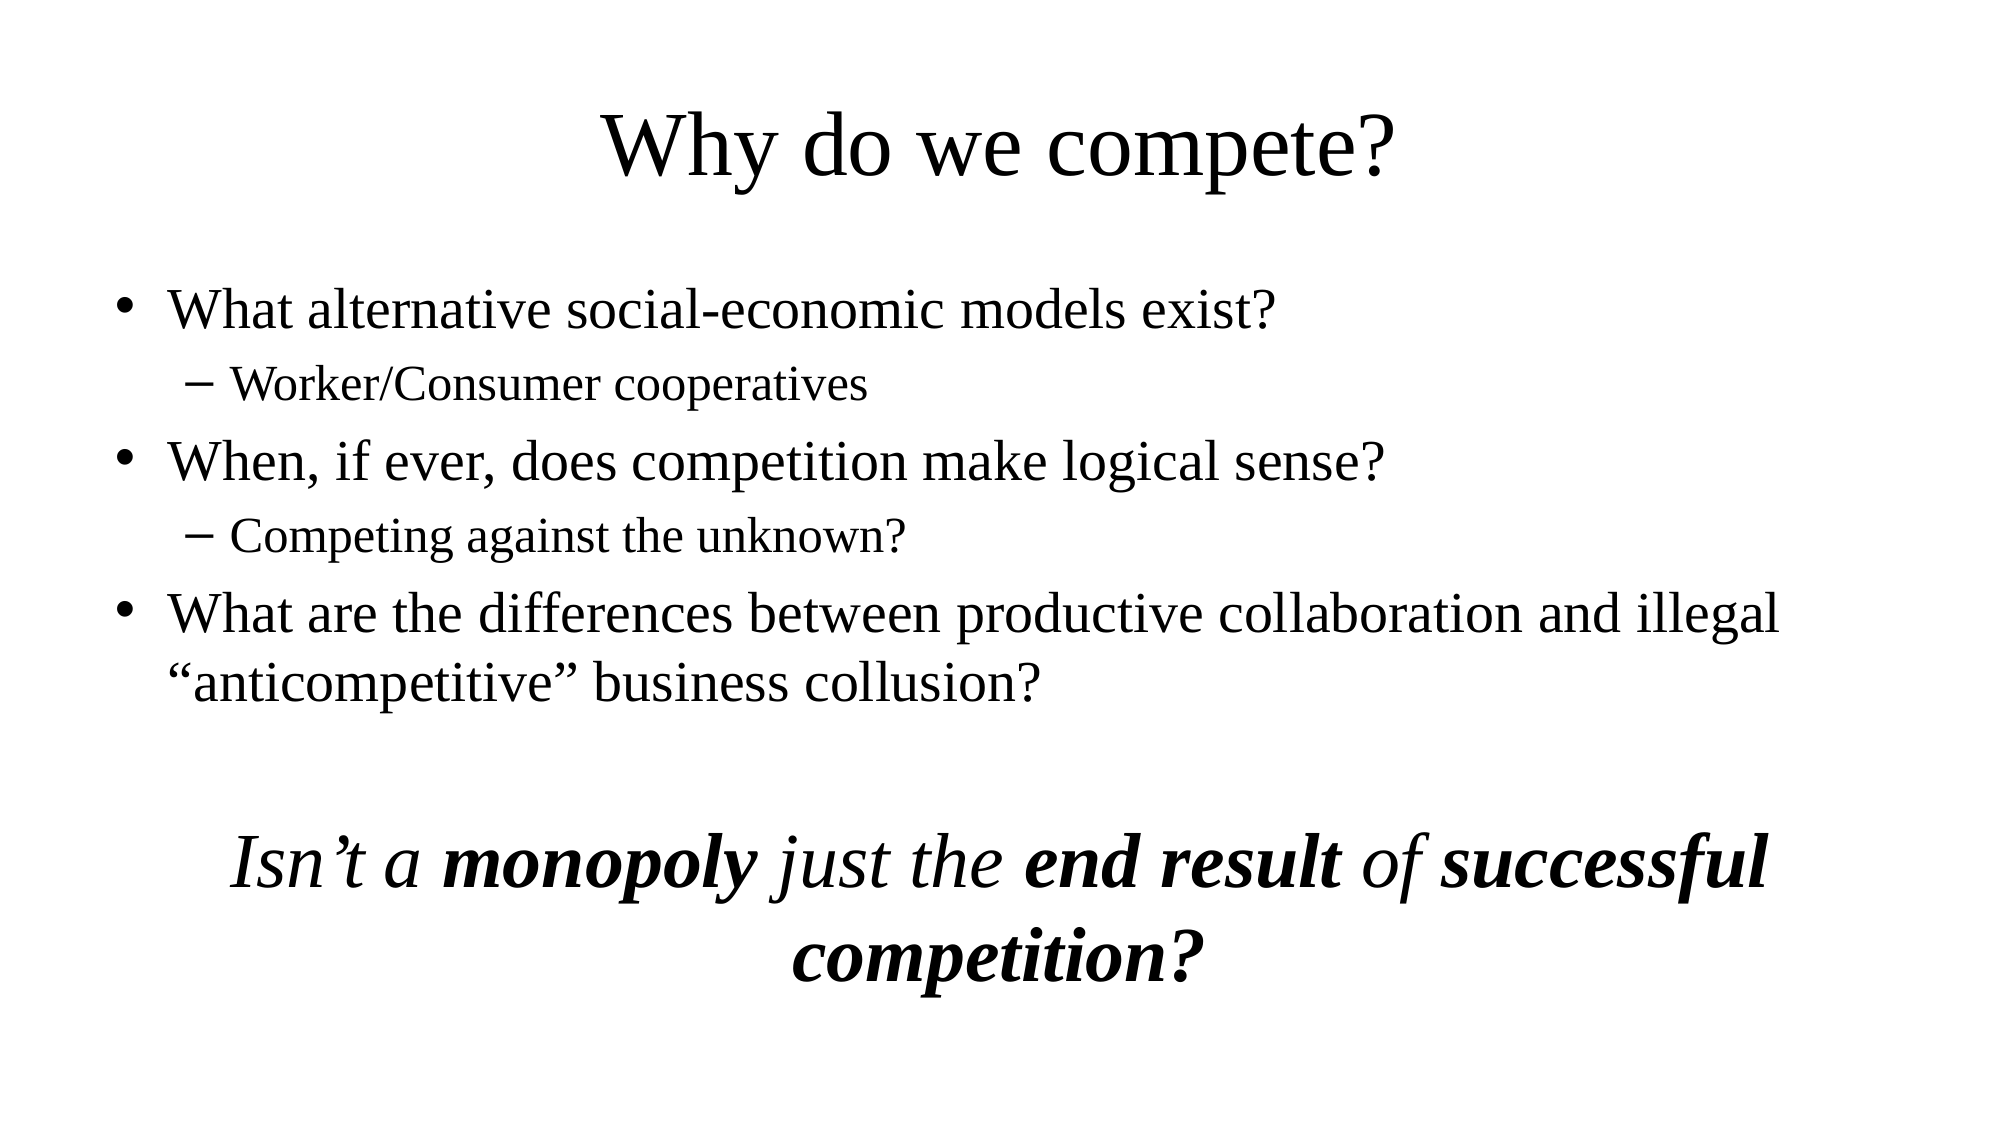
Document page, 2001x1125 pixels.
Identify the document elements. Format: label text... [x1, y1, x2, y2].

list What alternative social-economic models exist? Worker/Consumer cooperatives When, if ever, does competition make logical sense? Competing against the unknown? What are the differences between productive collaboration and illegal “anticompetitive” business collusion? Isn’t a monopoly just the end result of successful competition? [99, 262, 1900, 1005]
title Why do we compete? [99, 45, 1900, 233]
